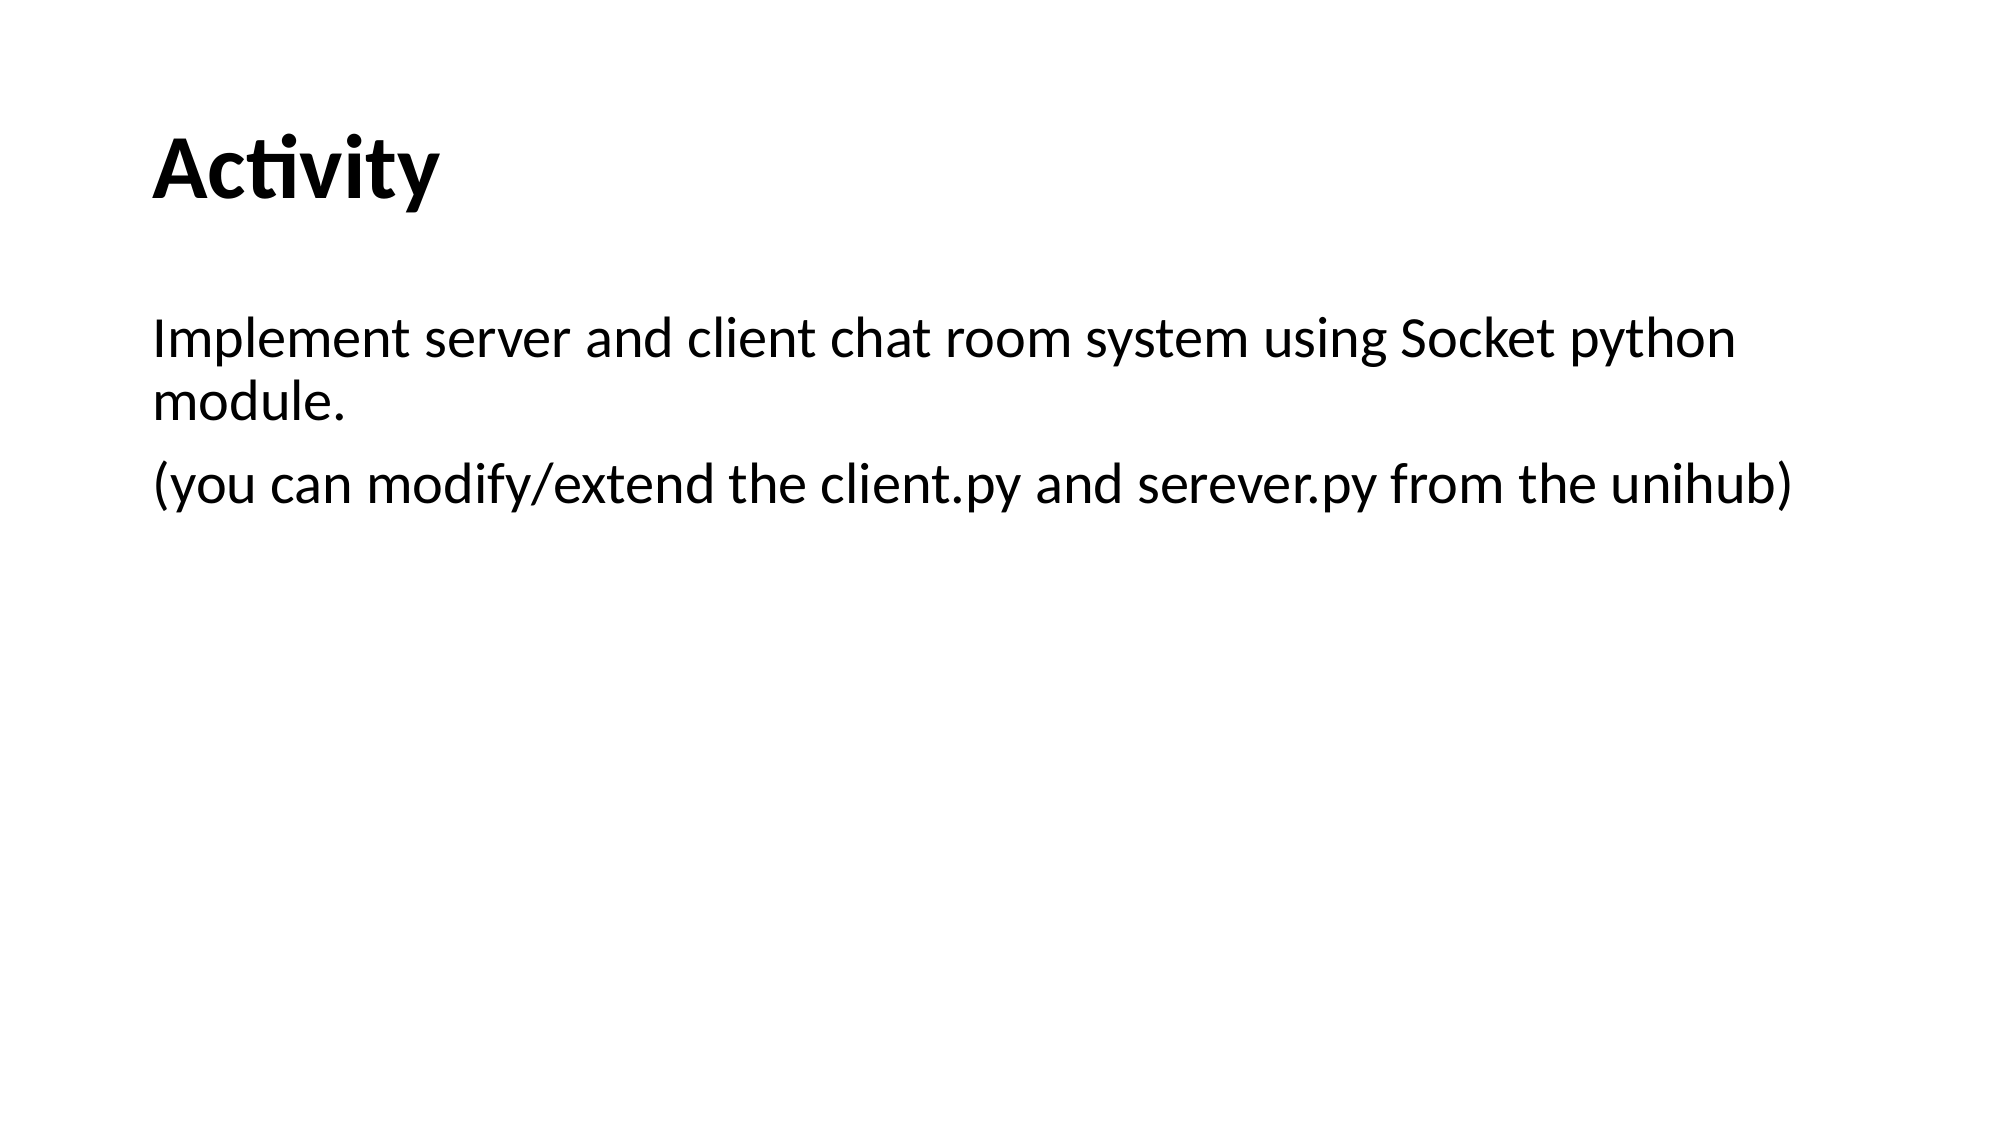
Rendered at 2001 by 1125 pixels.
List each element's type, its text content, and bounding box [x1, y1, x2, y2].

title Activity [137, 59, 1863, 278]
list Implement server and client chat room system using Socket python module. (you can modify/extend the client.py and serever.py from the unihub) [137, 299, 1863, 1014]
